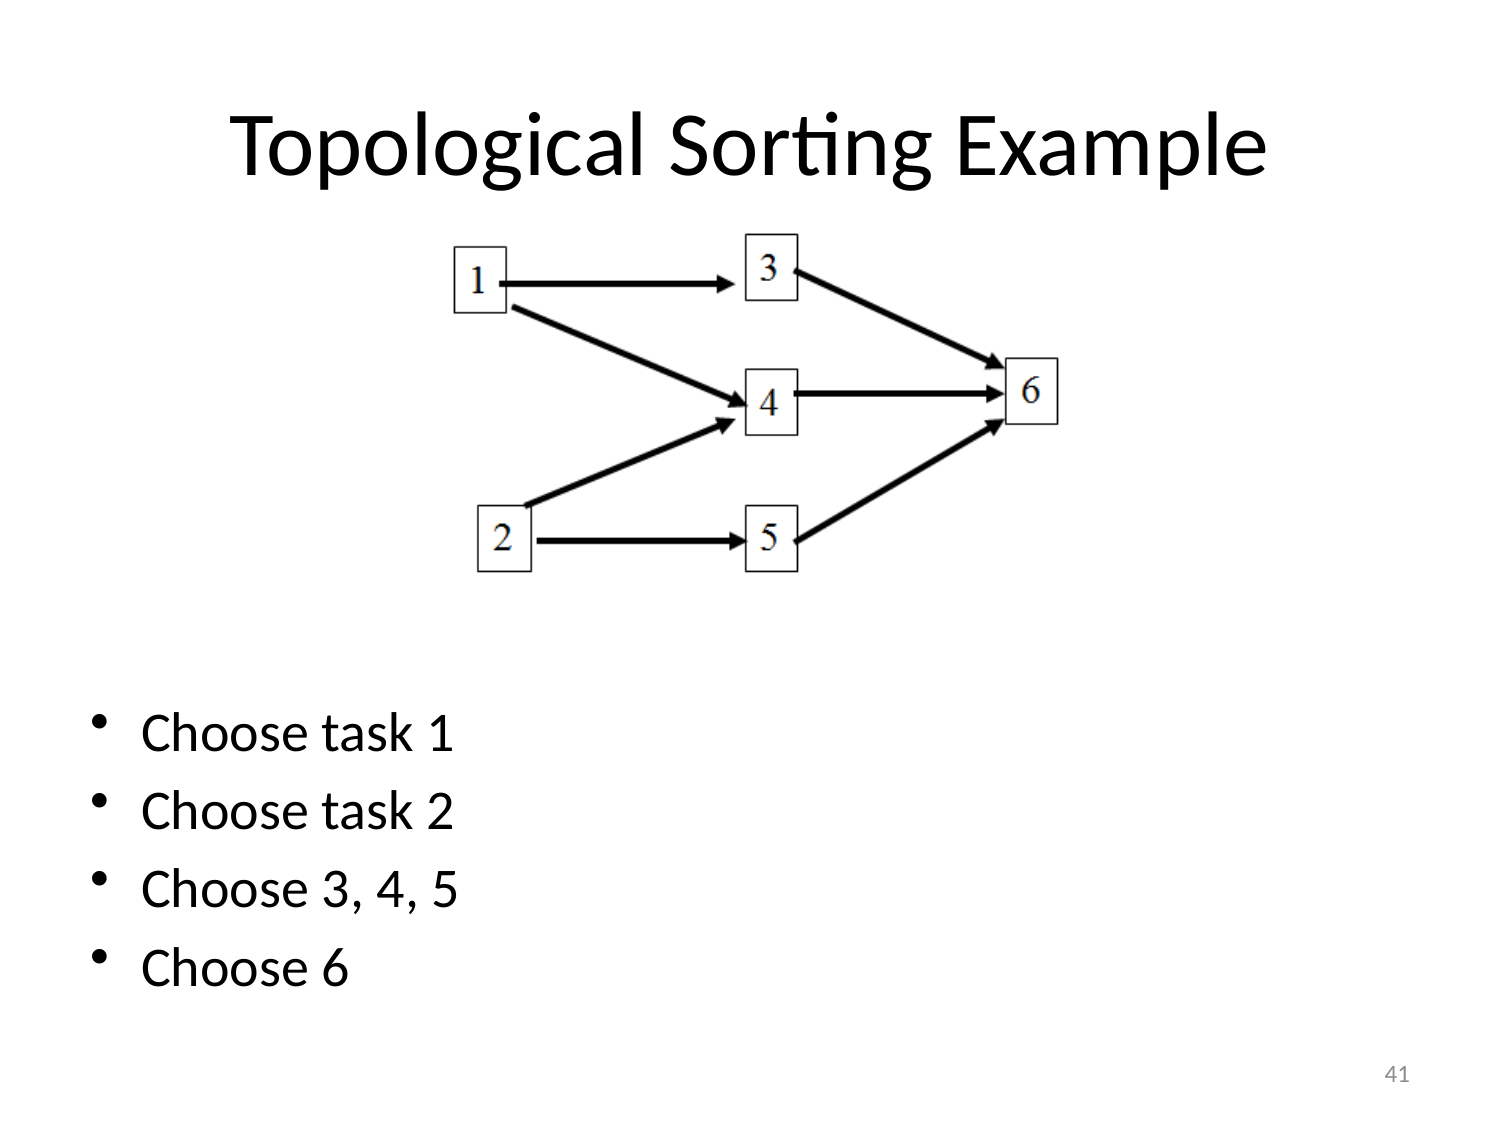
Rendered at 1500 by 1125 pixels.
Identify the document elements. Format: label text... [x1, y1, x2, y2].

picture [396, 212, 1104, 596]
slide_number 41 [1074, 1042, 1425, 1103]
list Choose task 1 Choose task 2 Choose 3, 4, 5 Choose 6 [75, 687, 1425, 1005]
title Topological Sorting Example [75, 45, 1425, 233]
